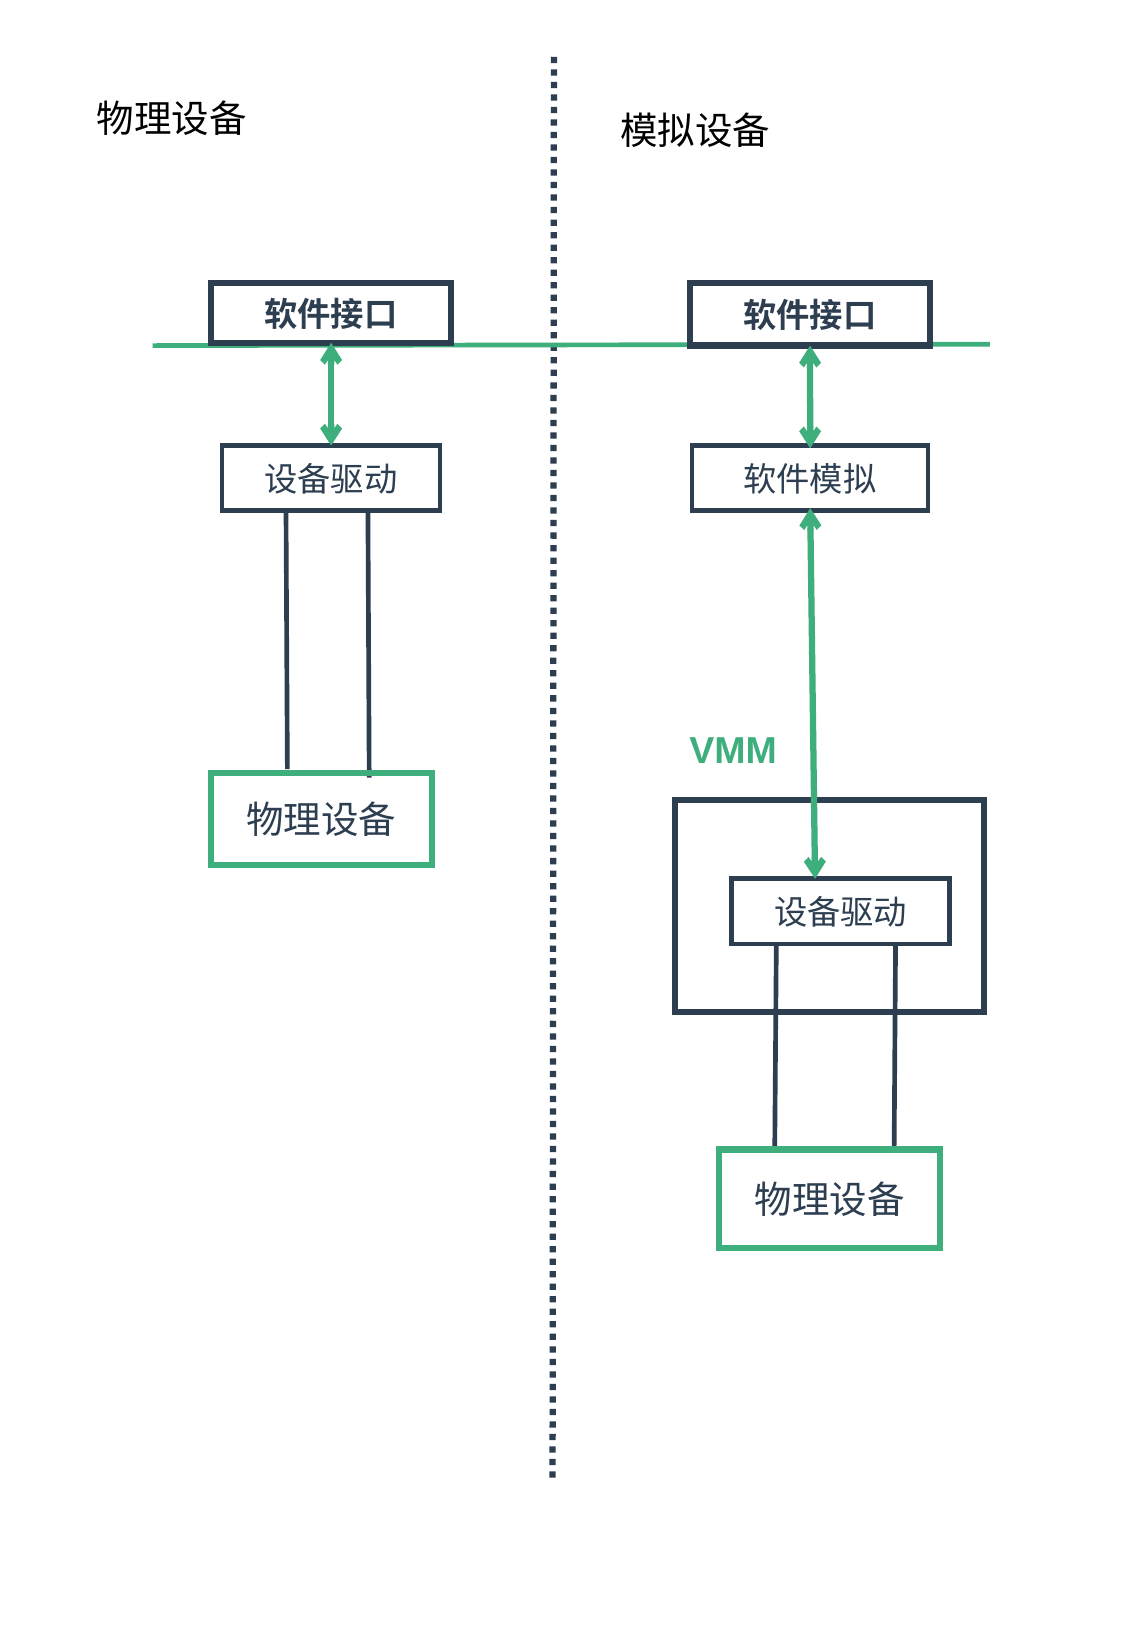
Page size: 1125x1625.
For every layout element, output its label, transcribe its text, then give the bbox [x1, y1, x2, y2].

text_box 软件模拟 [691, 445, 929, 512]
text_box 物理设备 [718, 1149, 941, 1249]
text_box VMM [817, 799, 985, 1013]
text_box 软件接口 [210, 282, 452, 344]
text_box 设备驱动 [221, 445, 441, 512]
text_box VMM [779, 945, 893, 1013]
text_box 模拟设备 [605, 99, 786, 160]
text_box VMM [674, 799, 810, 1013]
text_box 设备驱动 [731, 878, 951, 945]
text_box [810, 508, 816, 879]
text_box 物理设备 [210, 772, 433, 866]
text_box 软件接口 [689, 282, 931, 344]
text_box 物理设备 [81, 87, 262, 148]
